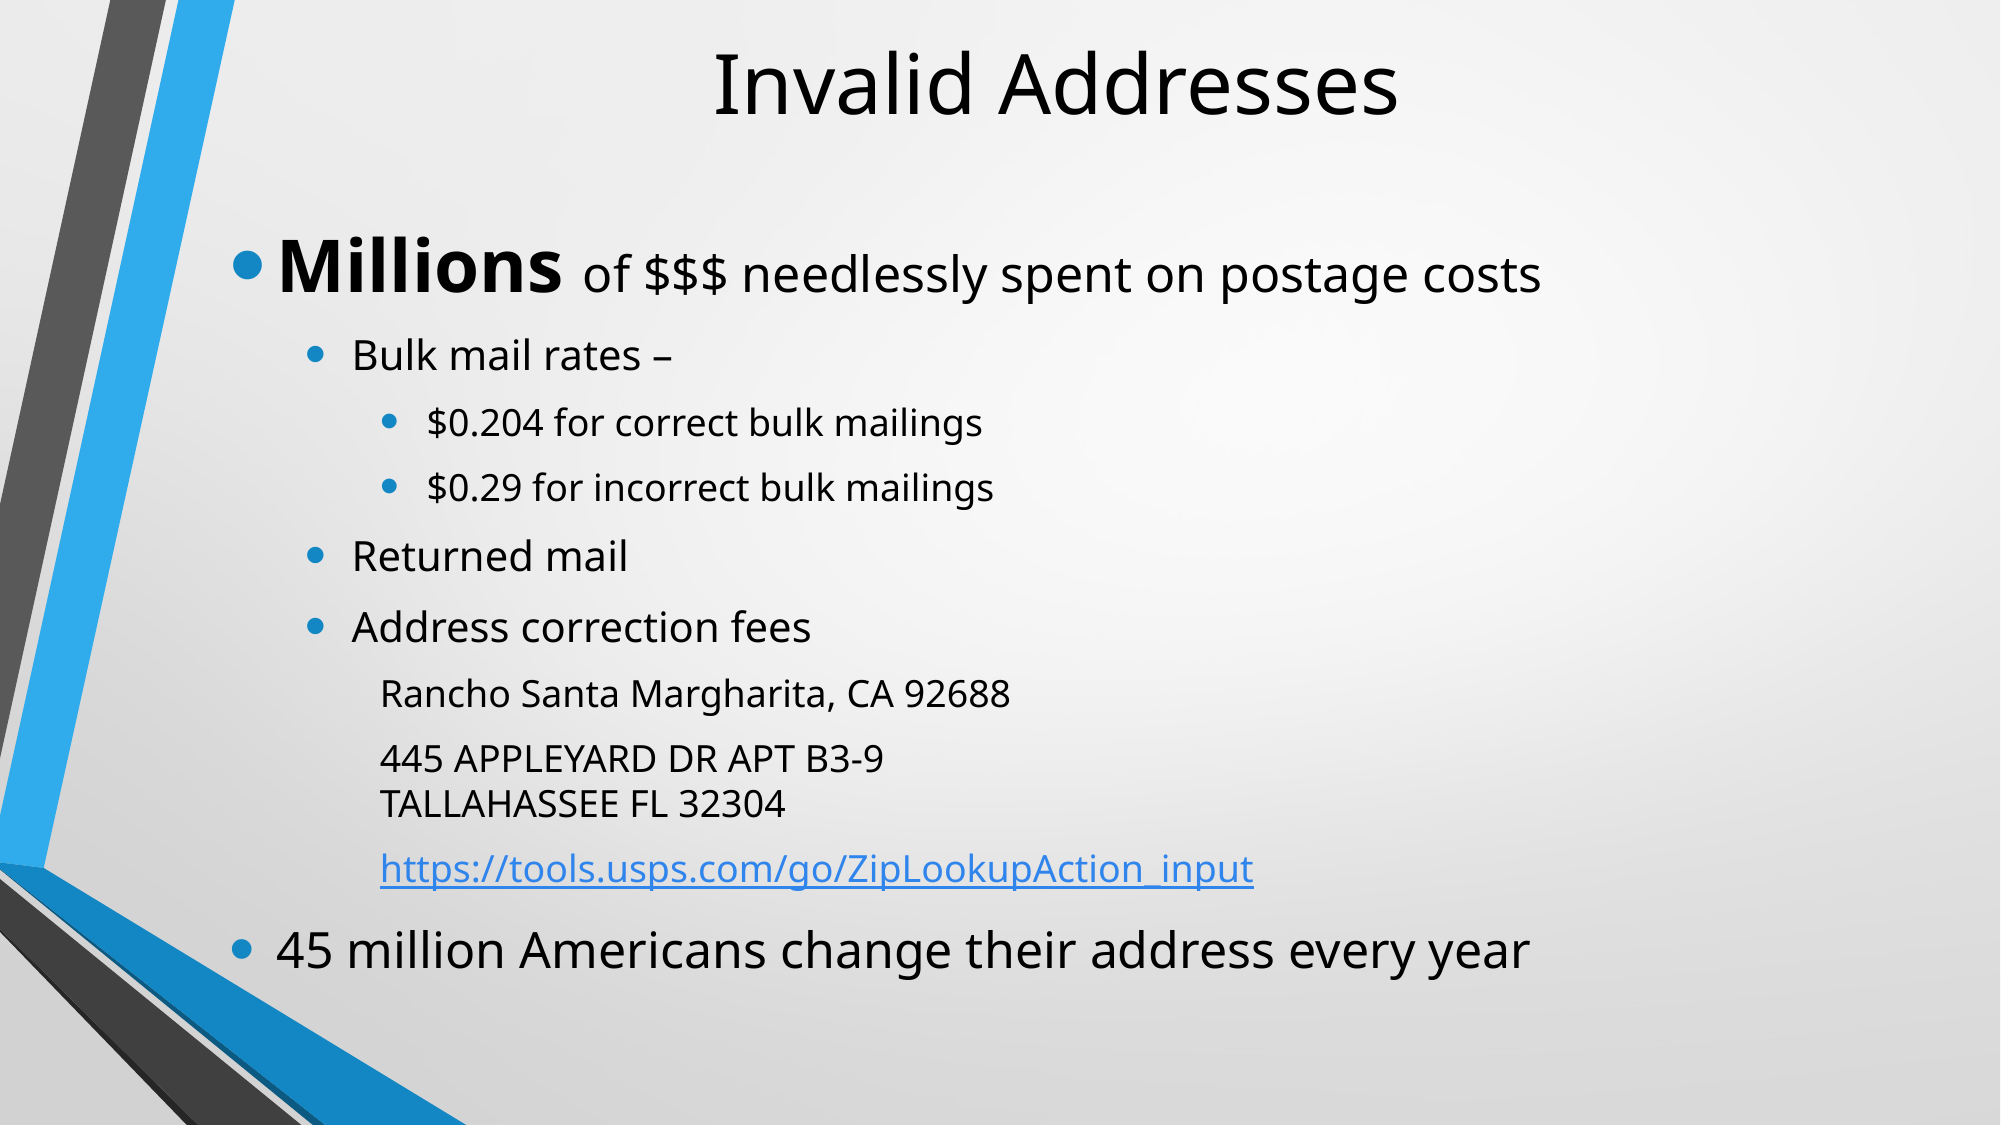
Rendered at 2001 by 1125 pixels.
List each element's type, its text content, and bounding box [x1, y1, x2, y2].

title Invalid Addresses [214, 0, 1900, 163]
list Millions of $$$ needlessly spent on postage costs Bulk mail rates – $0.204 for correct bulk mailings $0.29 for incorrect bulk mailings Returned mail Address correction fees Rancho Santa Margharita, CA 92688 445 APPLEYARD DR APT B3-9 TALLAHASSEE FL 32304 https://tools.usps.com/go/ZipLookupAction_input 45 million Americans change their address every year [214, 212, 1900, 1069]
